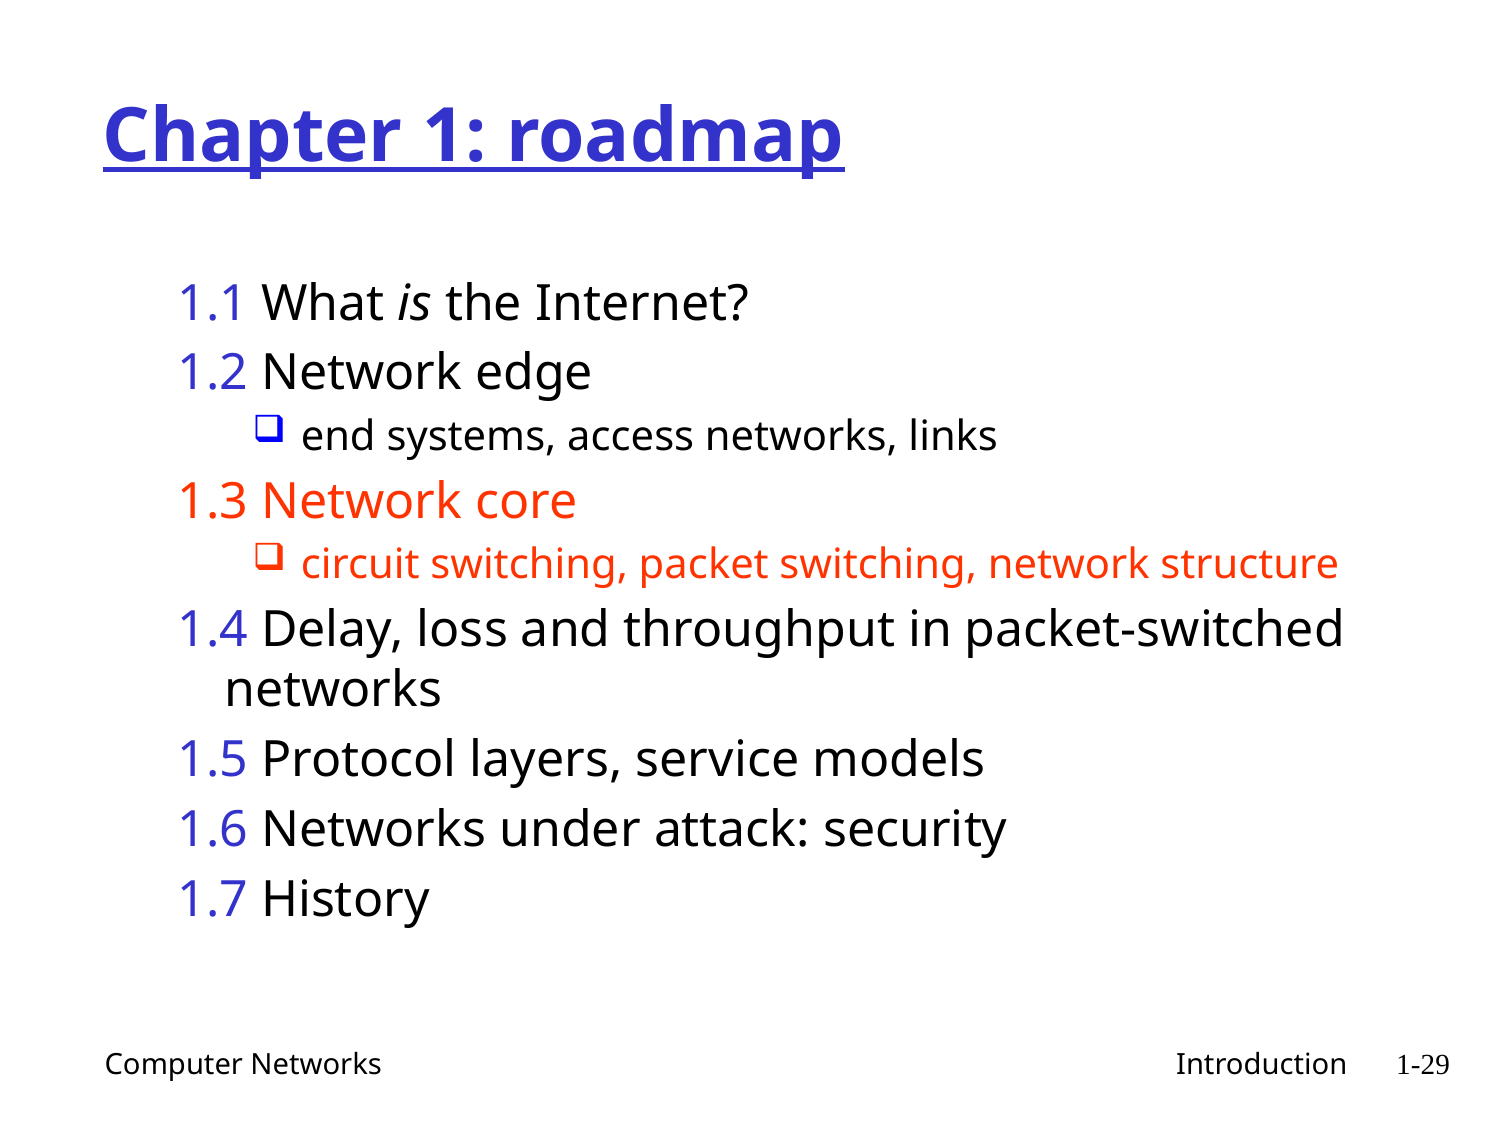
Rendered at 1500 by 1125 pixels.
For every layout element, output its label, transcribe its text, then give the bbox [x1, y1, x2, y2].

slide_number Computer Networks [89, 1037, 425, 1113]
footer Introduction [887, 1037, 1362, 1113]
slide_number 1-29 [1362, 1037, 1466, 1113]
title Chapter 1: roadmap [87, 37, 1363, 226]
list 1.1 What is the Internet? 1.2 Network edge end systems, access networks, links 1.3 Network core circuit switching, packet switching, network structure 1.4 Delay, loss and throughput in packet-switched networks 1.5 Protocol layers, service models 1.6 Networks under attack: security 1.7 History [87, 262, 1435, 1026]
